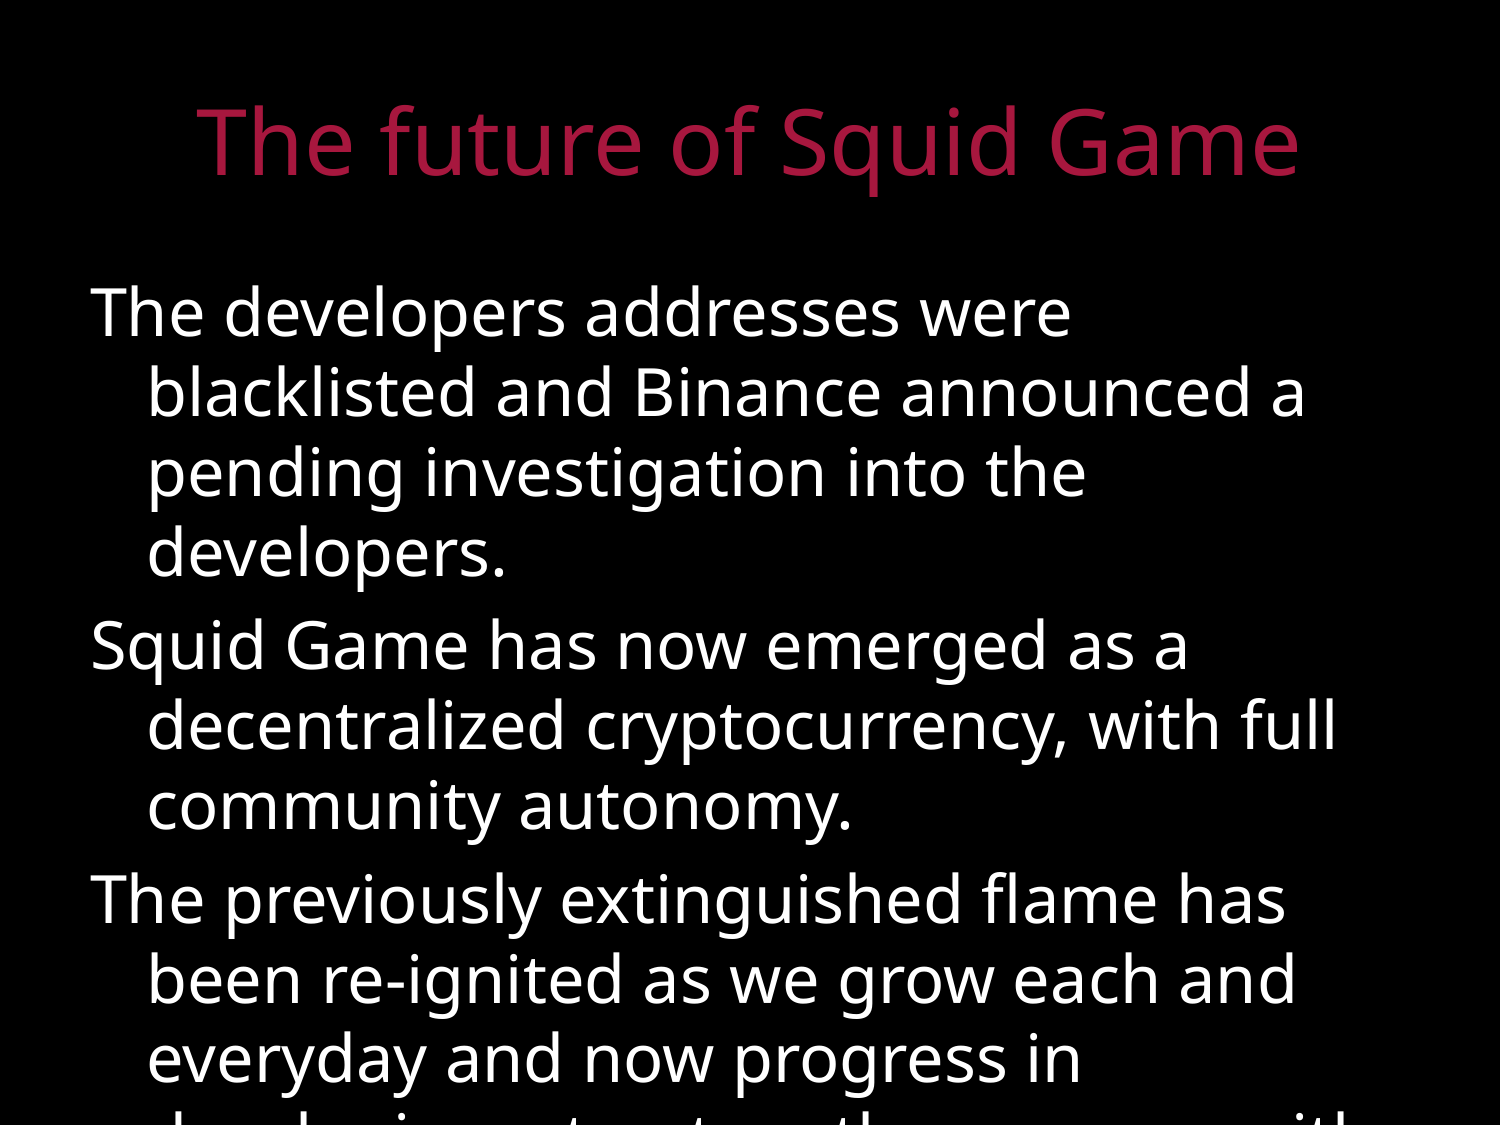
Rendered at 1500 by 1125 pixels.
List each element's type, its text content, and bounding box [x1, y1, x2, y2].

list The developers addresses were blacklisted and Binance announced a pending investigation into the developers. Squid Game has now emerged as a decentralized cryptocurrency, with full community autonomy. The previously extinguished flame has been re-ignited as we grow each and everyday and now progress in developing a trustworthy currency with extraordinary potential. [75, 262, 1425, 1005]
title The future of Squid Game [75, 45, 1425, 233]
